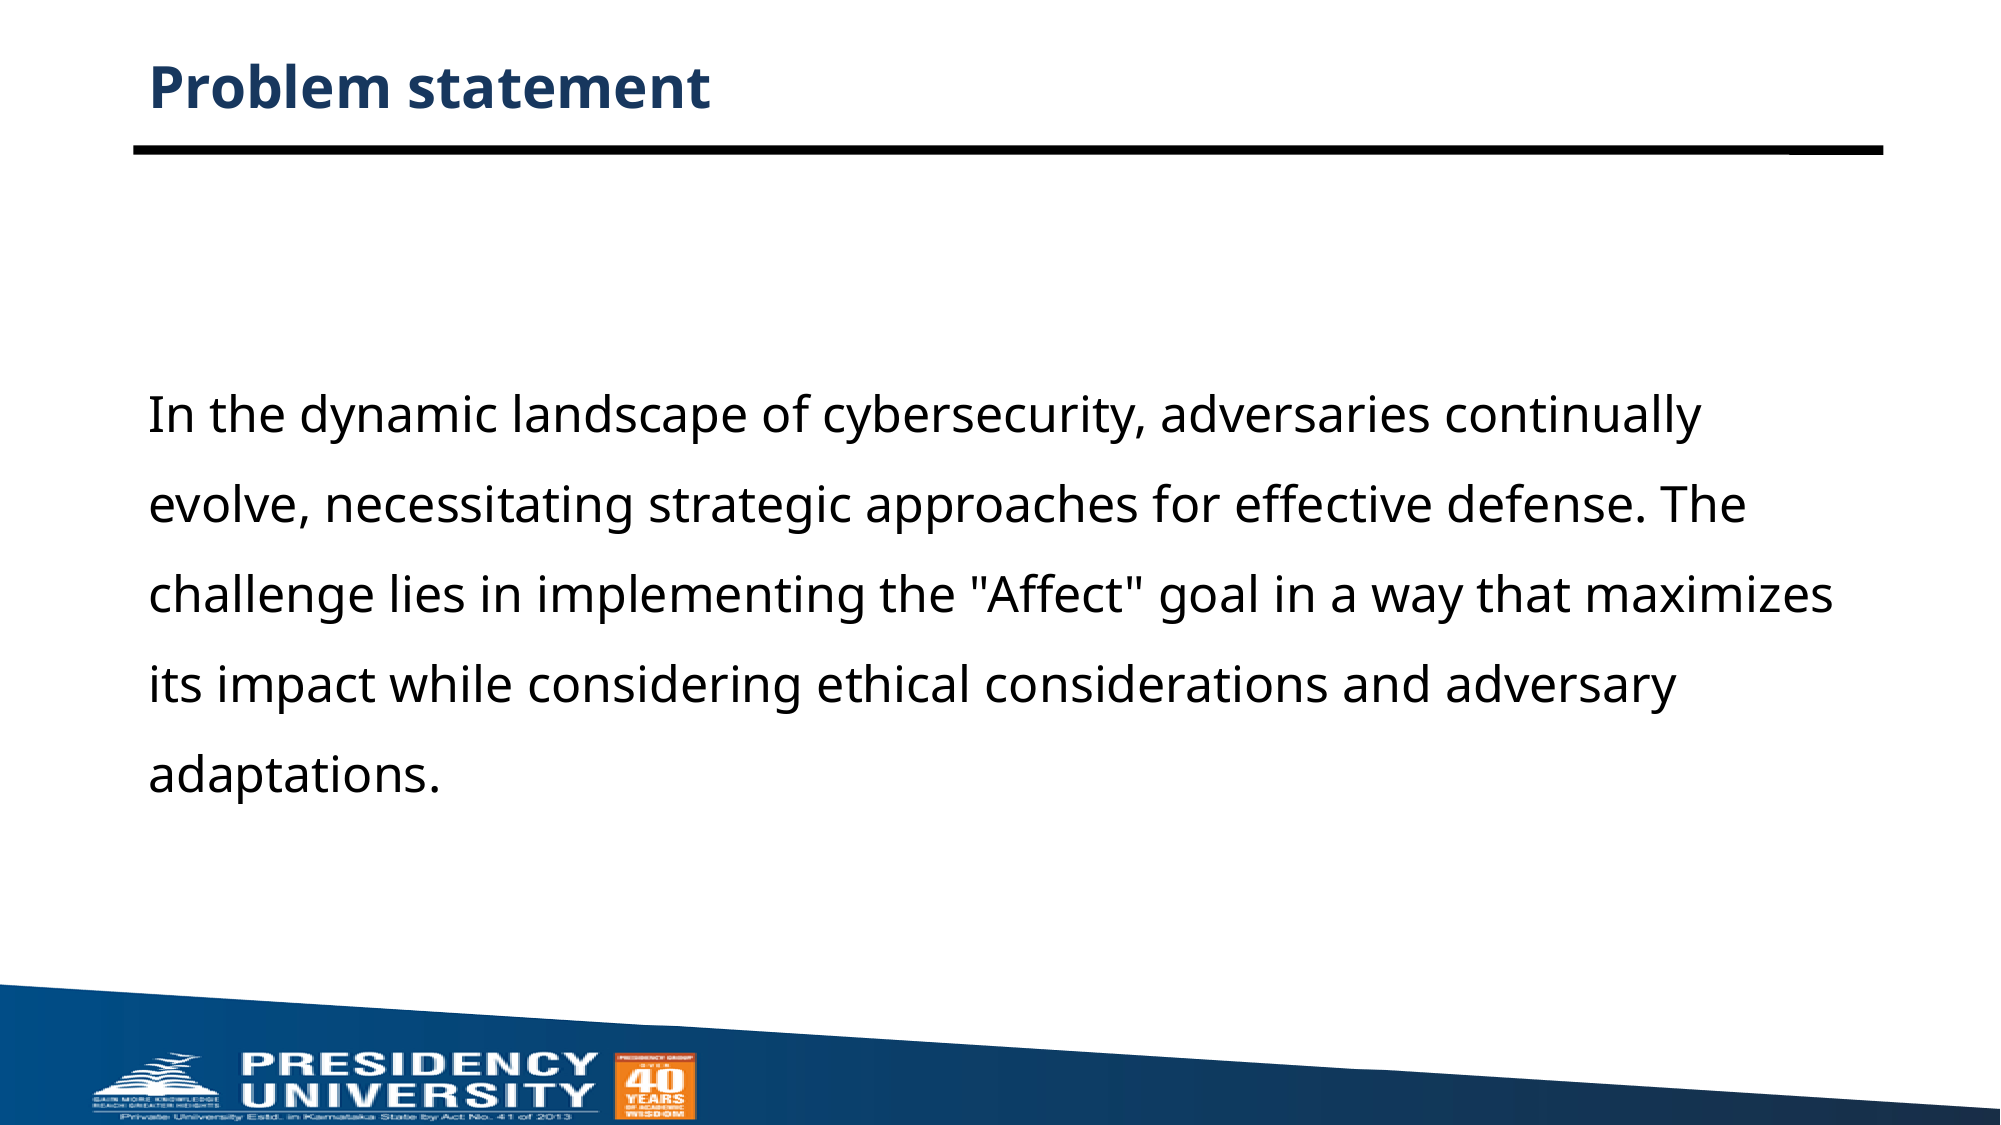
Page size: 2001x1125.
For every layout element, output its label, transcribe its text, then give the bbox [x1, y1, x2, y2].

title Problem statement [133, 45, 1884, 125]
picture [0, 982, 2000, 1125]
list In the dynamic landscape of cybersecurity, adversaries continually evolve, necessitating strategic approaches for effective defense. The challenge lies in implementing the "Affect" goal in a way that maximizes its impact while considering ethical considerations and adversary adaptations. [133, 345, 1894, 1022]
